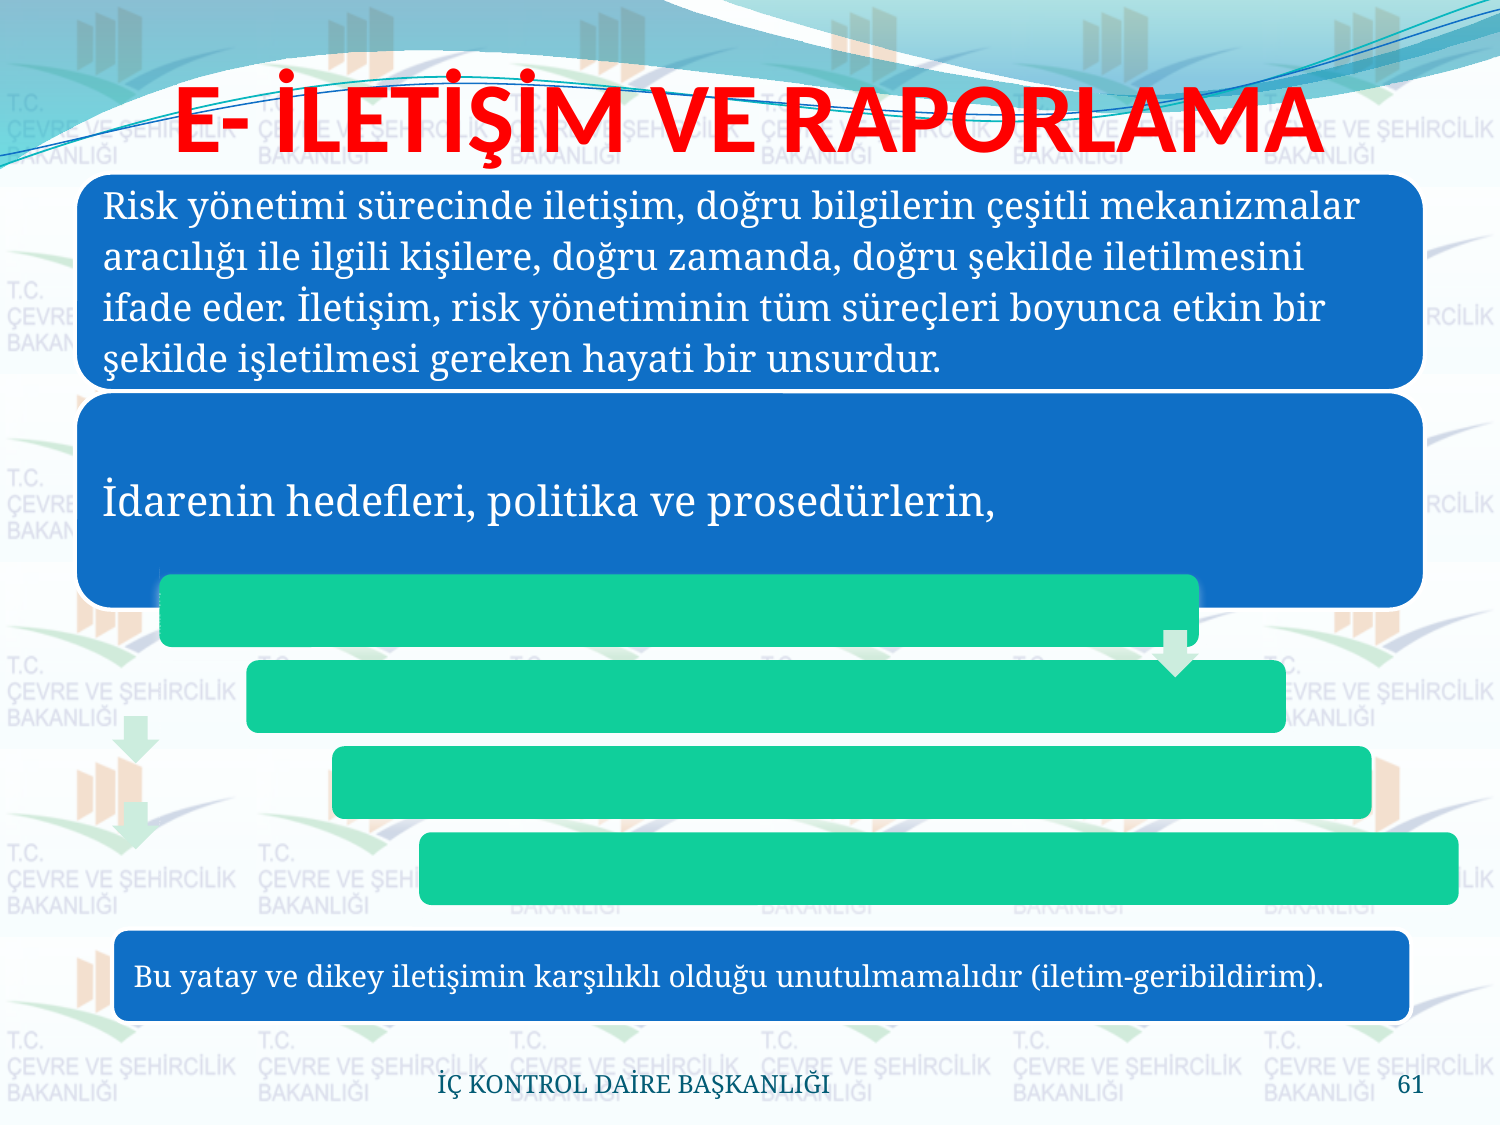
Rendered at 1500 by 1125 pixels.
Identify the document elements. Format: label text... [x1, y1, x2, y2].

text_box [111, 928, 1412, 1024]
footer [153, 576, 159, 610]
footer İÇ KONTROL DAİRE BAŞKANLIĞI [437, 1042, 988, 1103]
title E- İLETİŞİM VE RAPORLAMA [75, 42, 1425, 172]
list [74, 172, 1426, 610]
slide_number 61 [1299, 1042, 1425, 1103]
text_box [159, 574, 1459, 906]
